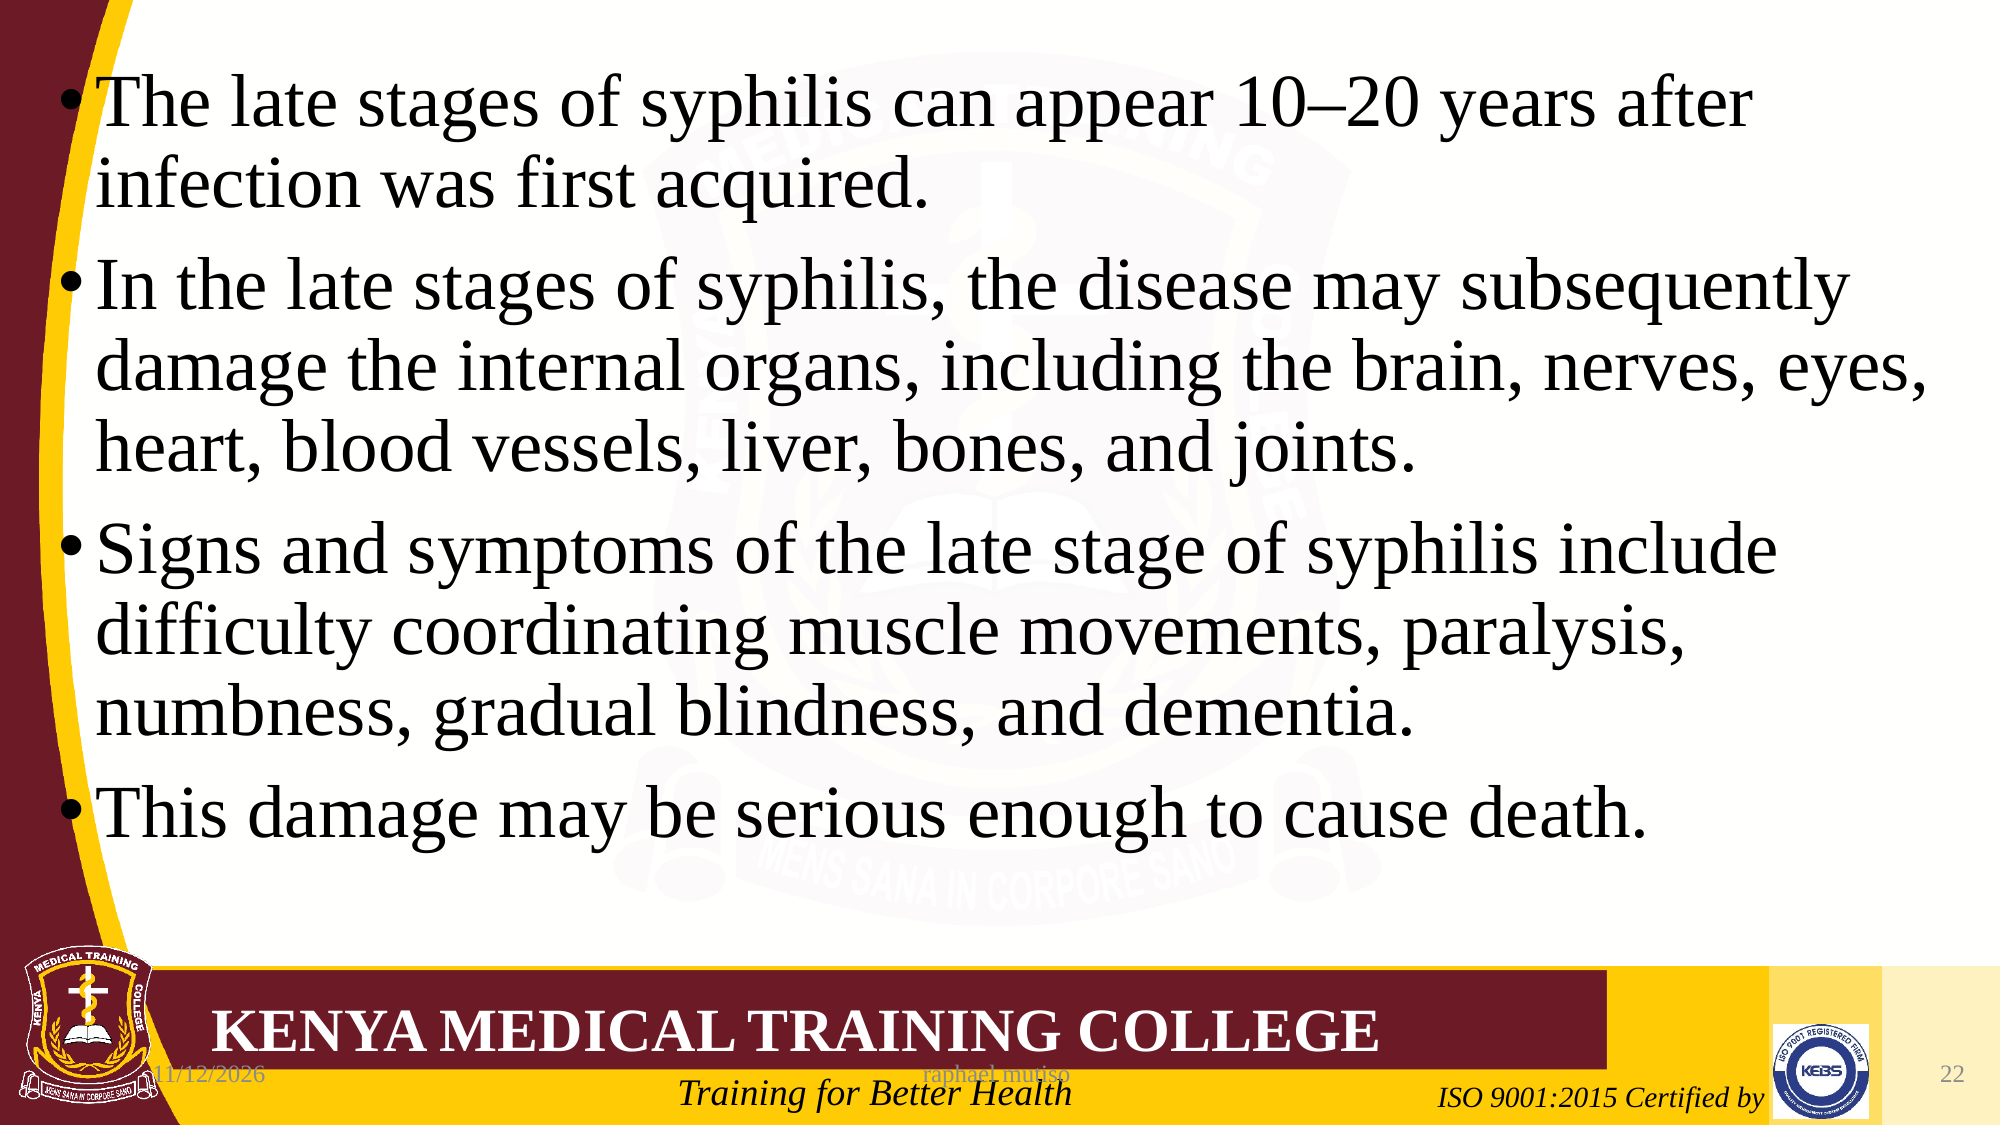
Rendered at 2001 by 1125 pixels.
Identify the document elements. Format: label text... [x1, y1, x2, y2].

list The late stages of syphilis can appear 10–20 years after infection was first acquired. In the late stages of syphilis, the disease may subsequently damage the internal organs, including the brain, nerves, eyes, heart, blood vessels, liver, bones, and joints. Signs and symptoms of the late stage of syphilis include difficulty coordinating muscle movements, paralysis, numbness, gradual blindness, and dementia. This damage may be serious enough to cause death. [43, 54, 1945, 1083]
footer raphael mutiso [662, 1042, 1338, 1103]
picture [0, 0, 2000, 1125]
slide_number 22 [1530, 1042, 1981, 1103]
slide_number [137, 1042, 588, 1103]
